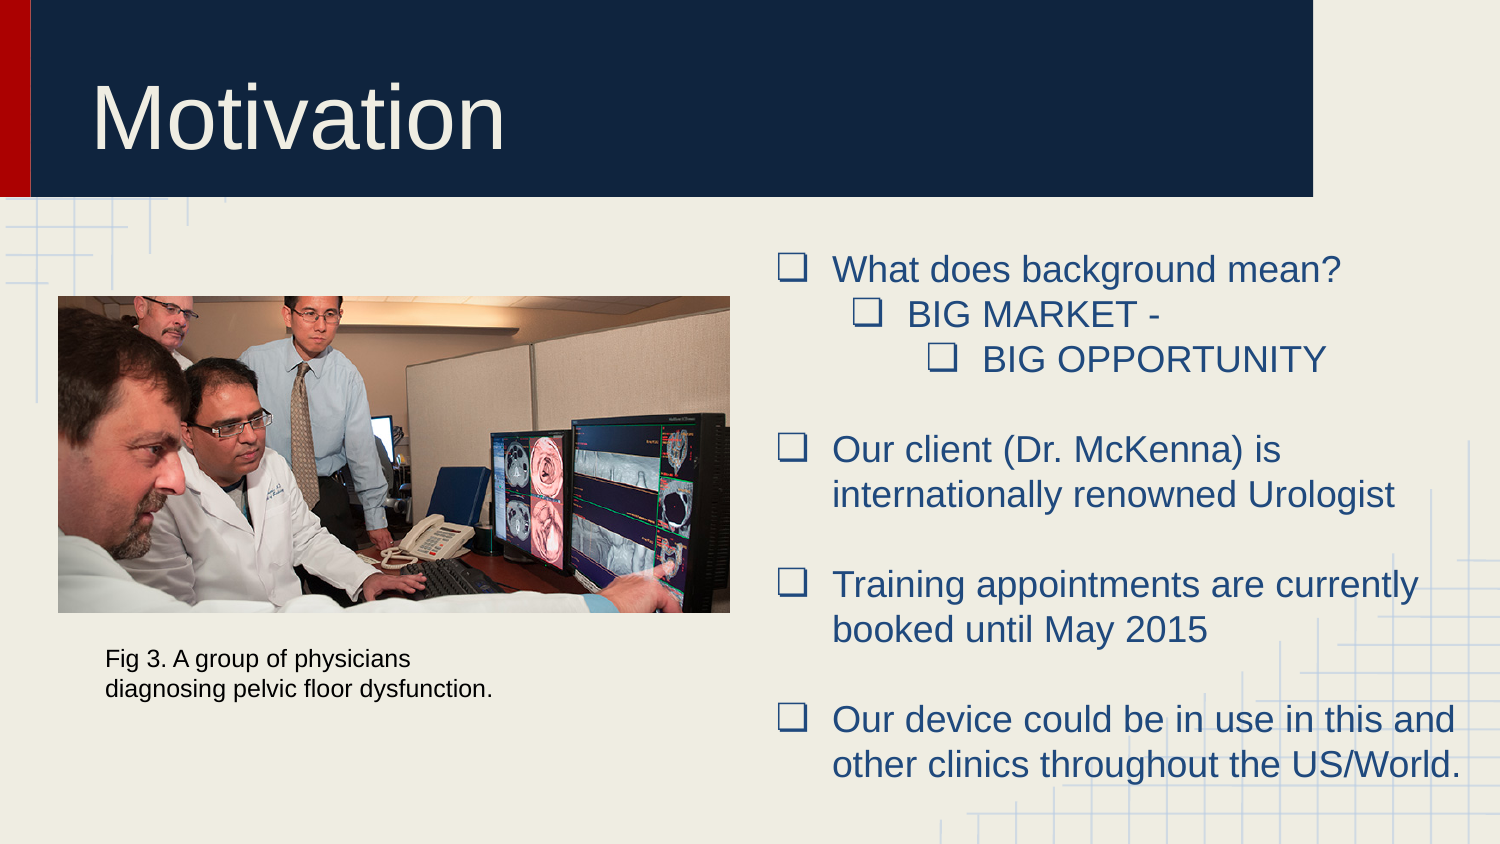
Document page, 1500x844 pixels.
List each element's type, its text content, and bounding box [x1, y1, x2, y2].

list What does background mean? BIG MARKET - BIG OPPORTUNITY Our client (Dr. McKenna) is internationally renowned Urologist Training appointments are currently booked until May 2015 Our device could be in use in this and other clinics throughout the US/World. [742, 230, 1500, 826]
title Motivation [75, 16, 1276, 183]
picture [58, 296, 730, 613]
text_box Fig 3. A group of physicians diagnosing pelvic floor dysfunction. [90, 627, 554, 703]
